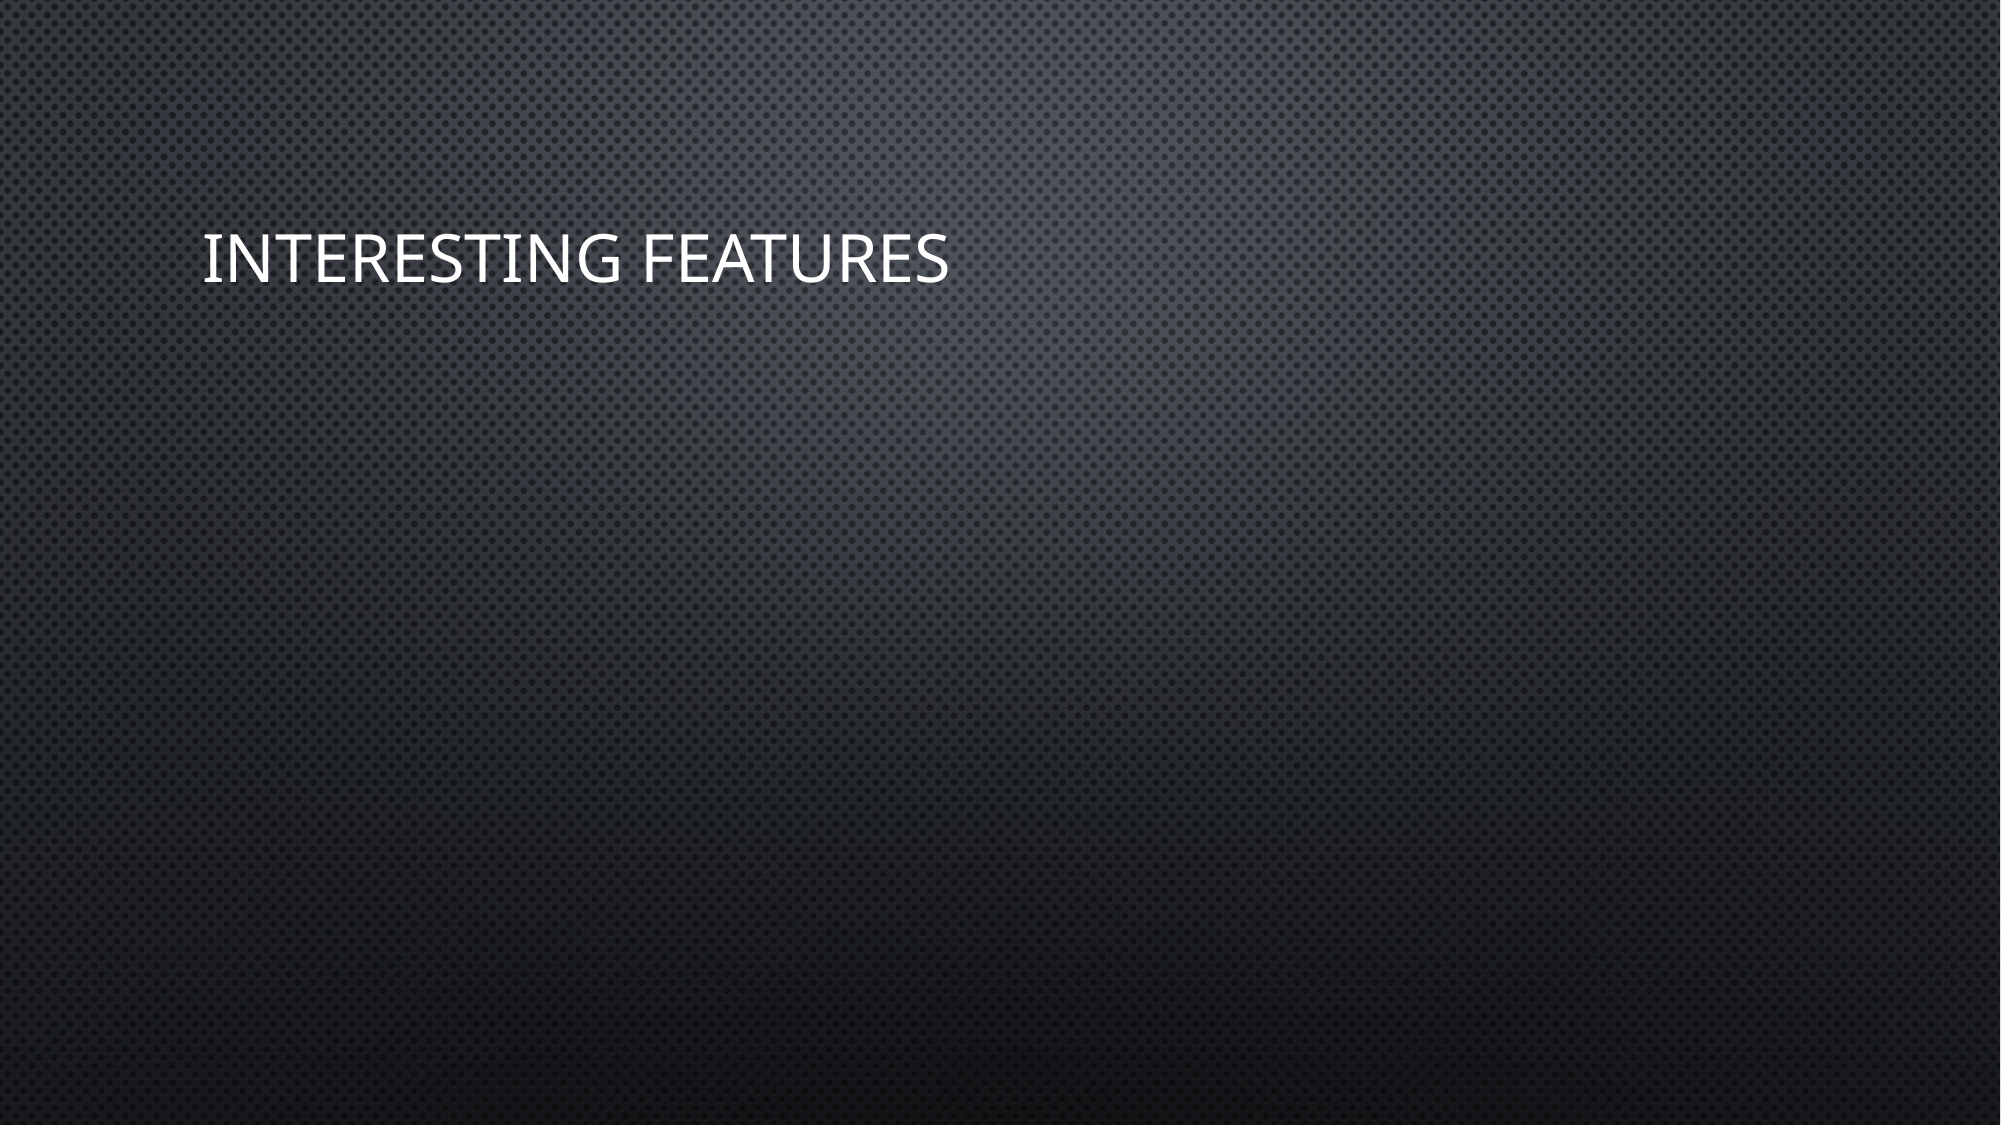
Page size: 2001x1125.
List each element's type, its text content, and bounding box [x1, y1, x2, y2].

title Interesting Features [187, 99, 1813, 413]
